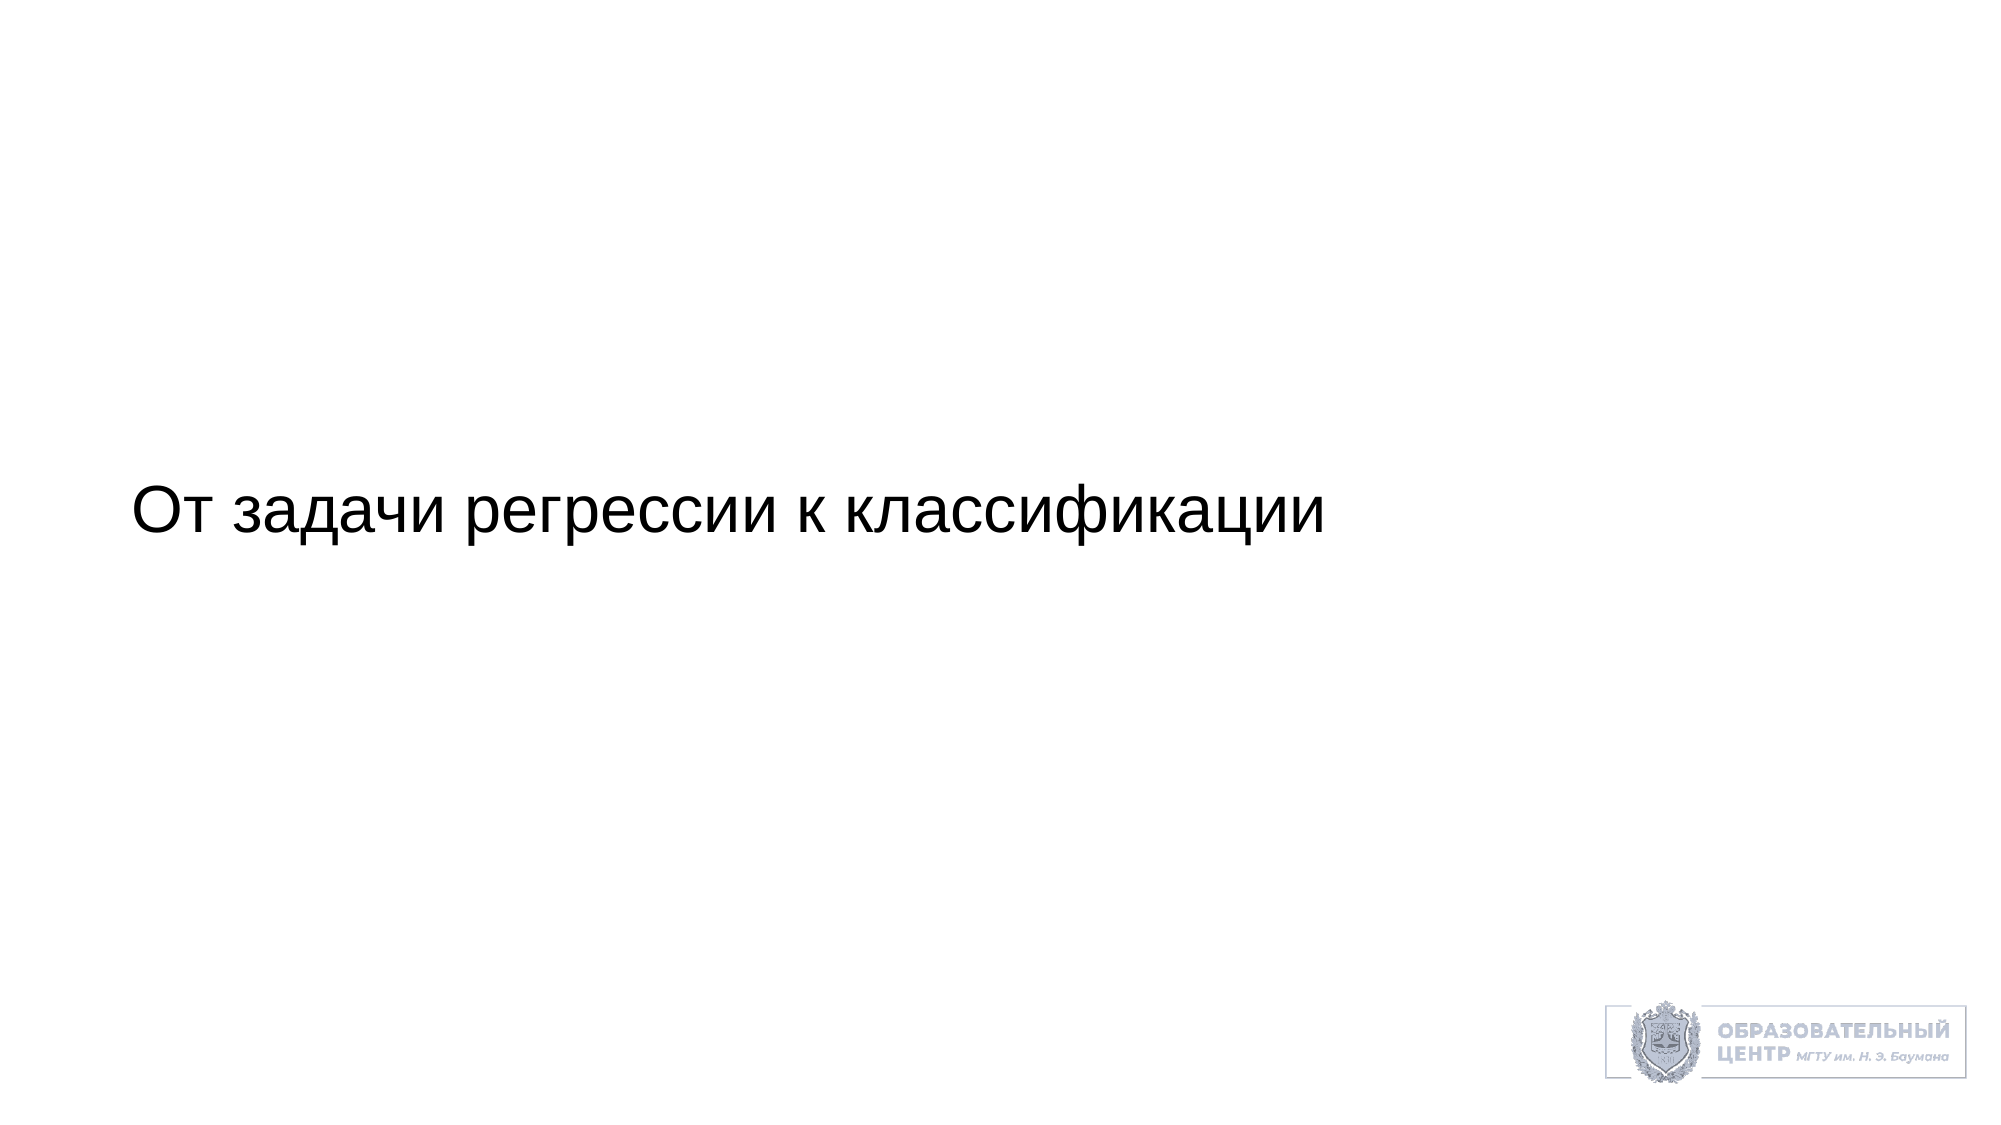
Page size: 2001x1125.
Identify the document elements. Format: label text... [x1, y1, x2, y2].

picture [1605, 1000, 1967, 1084]
text_box От задачи регрессии к классификации [116, 298, 1386, 553]
